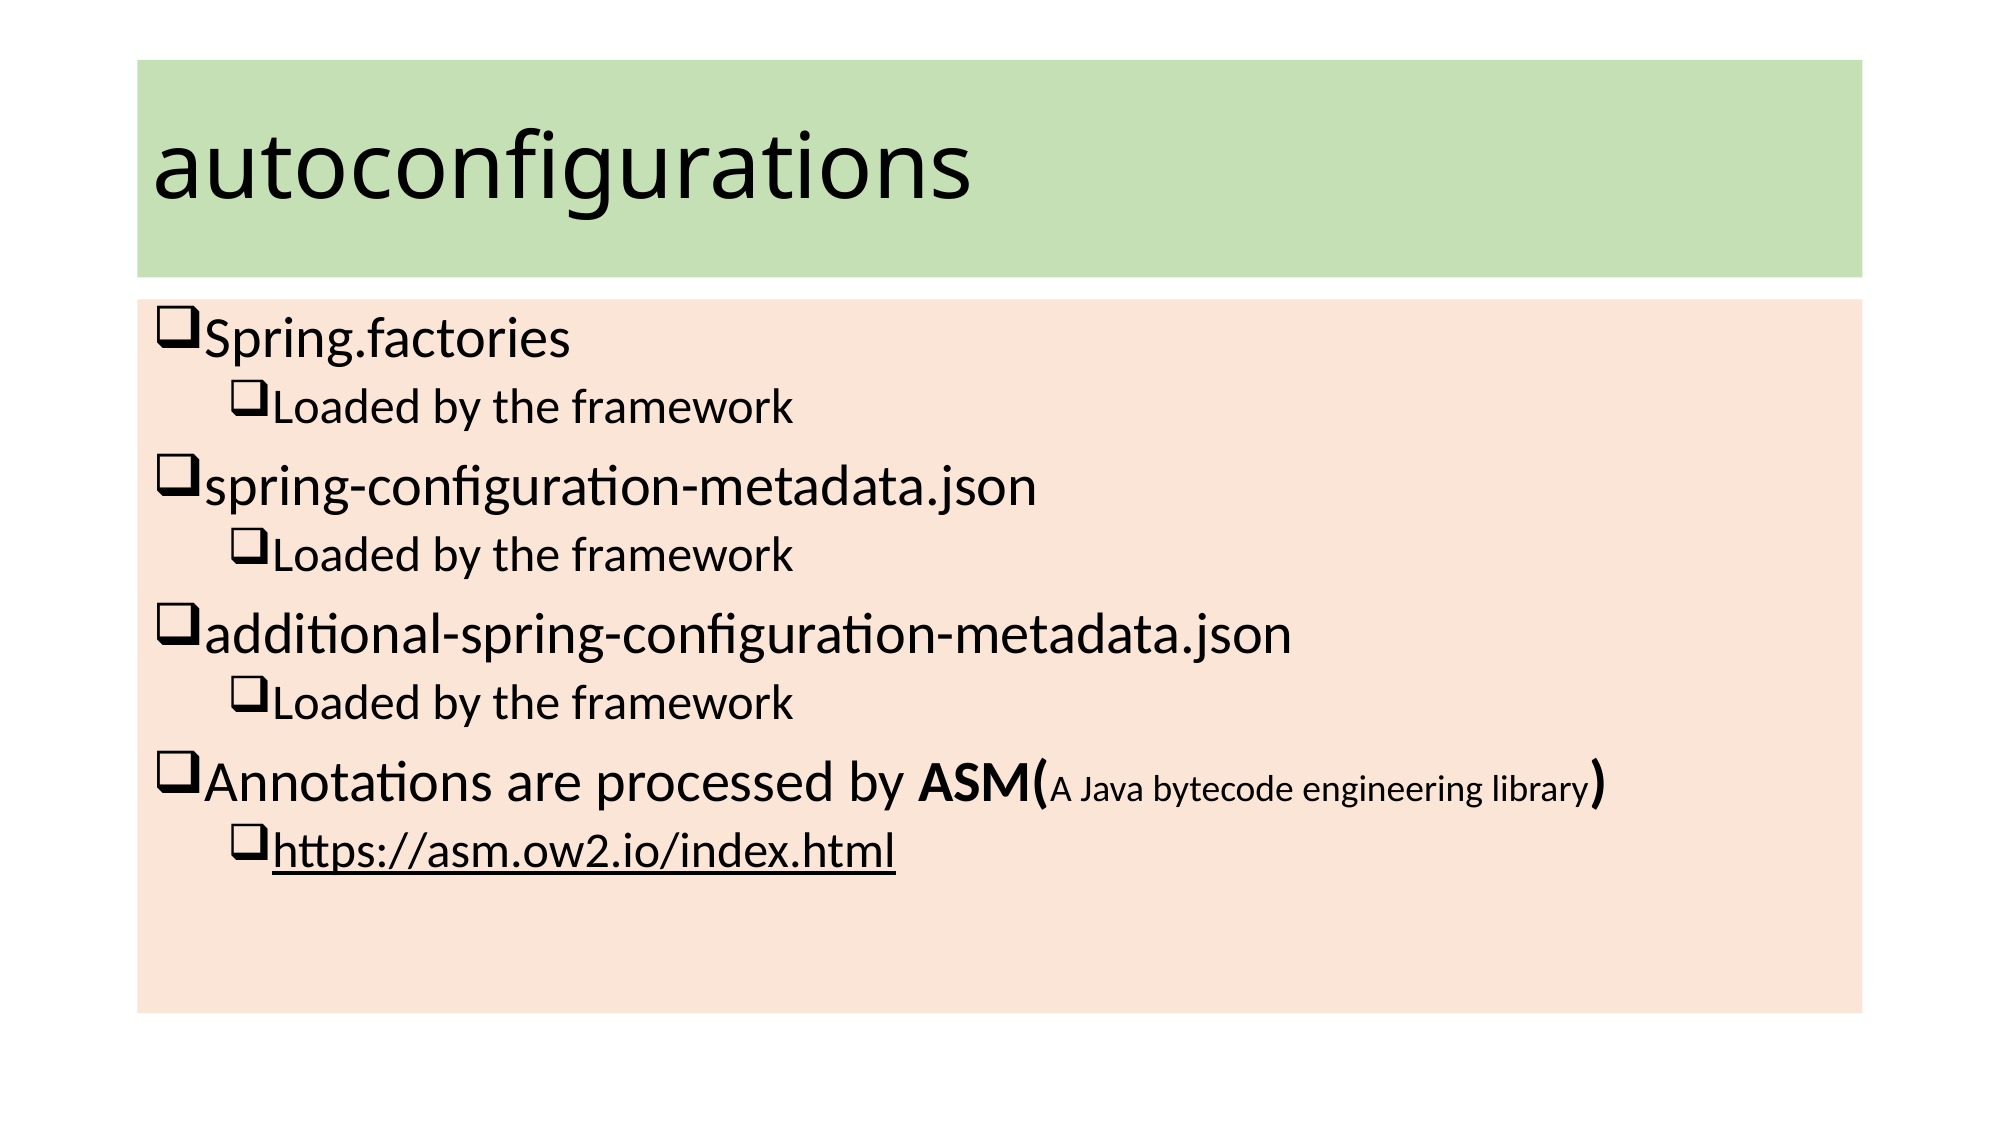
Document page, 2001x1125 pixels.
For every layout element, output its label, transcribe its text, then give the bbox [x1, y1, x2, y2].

list Spring.factories Loaded by the framework spring-configuration-metadata.json Loaded by the framework additional-spring-configuration-metadata.json Loaded by the framework Annotations are processed by ASM(A Java bytecode engineering library) https://asm.ow2.io/index.html [137, 299, 1863, 1014]
title autoconfigurations [137, 59, 1863, 278]
